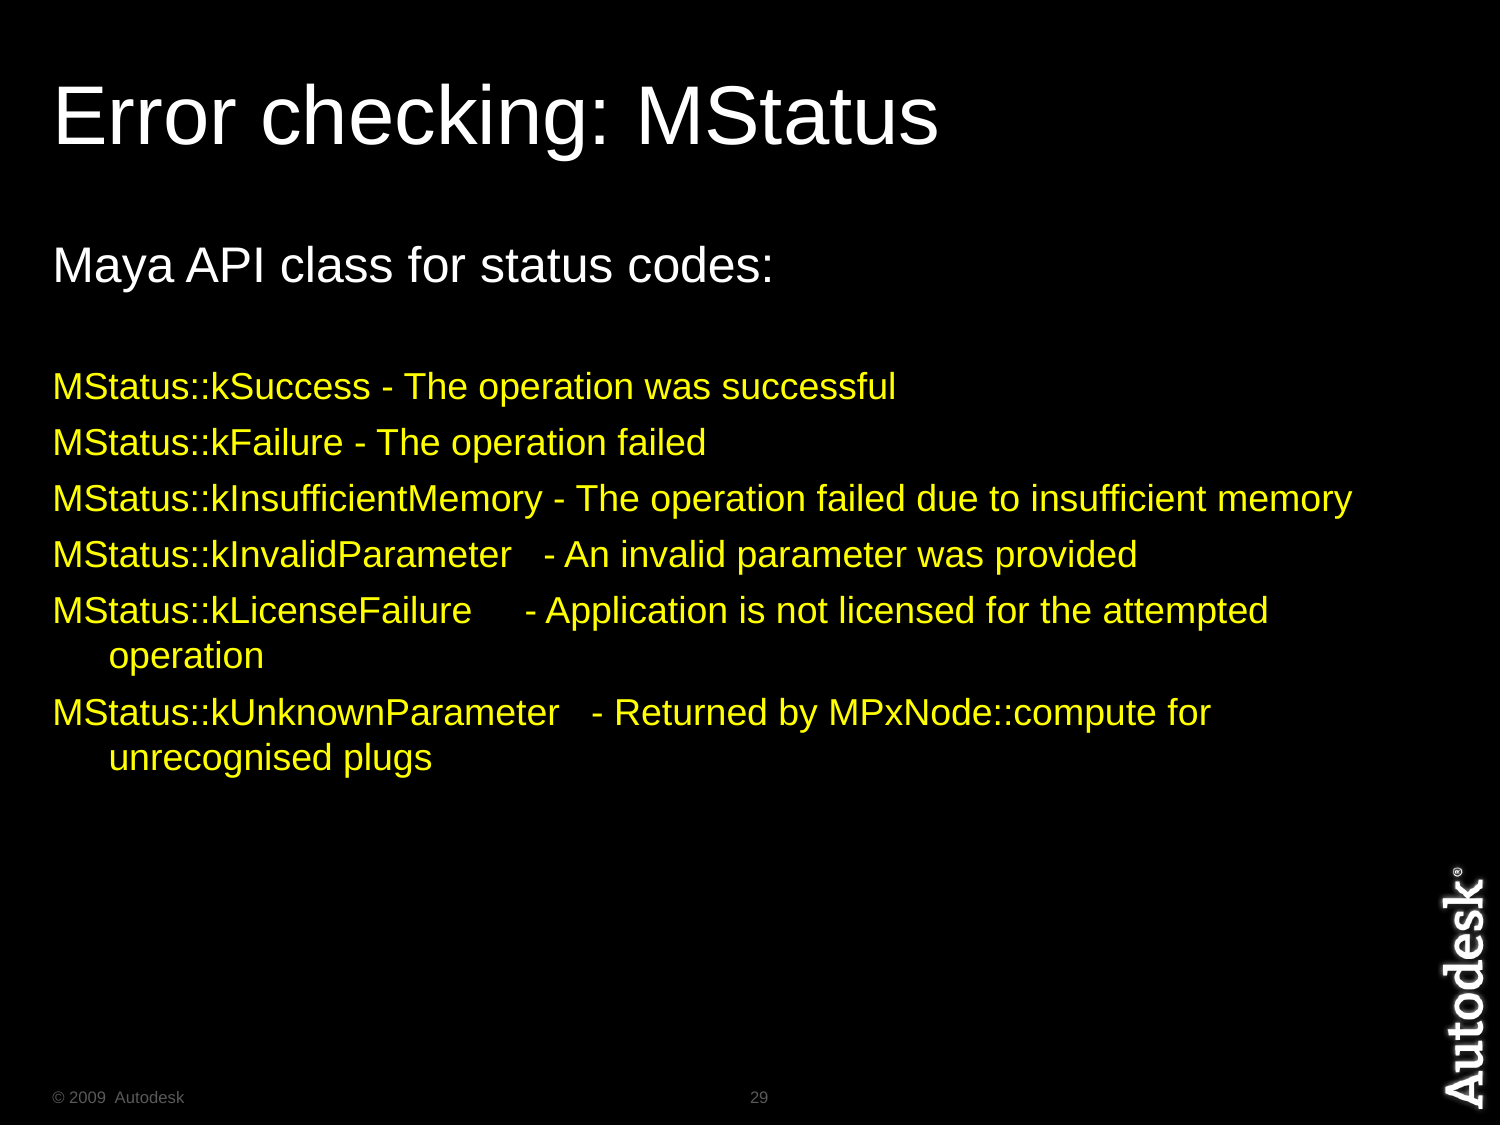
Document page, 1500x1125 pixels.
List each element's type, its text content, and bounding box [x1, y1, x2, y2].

title Error checking: MStatus [52, 22, 1401, 211]
picture [1402, 0, 1500, 1125]
list Maya API class for status codes: MStatus::kSuccess - The operation was successful MStatus::kFailure - The operation failed MStatus::kInsufficientMemory - The operation failed due to insufficient memory MStatus::kInvalidParameter - An invalid parameter was provided MStatus::kLicenseFailure - Application is not licensed for the attempted operation MStatus::kUnknownParameter - Returned by MPxNode::compute for unrecognised plugs [52, 231, 1401, 1073]
